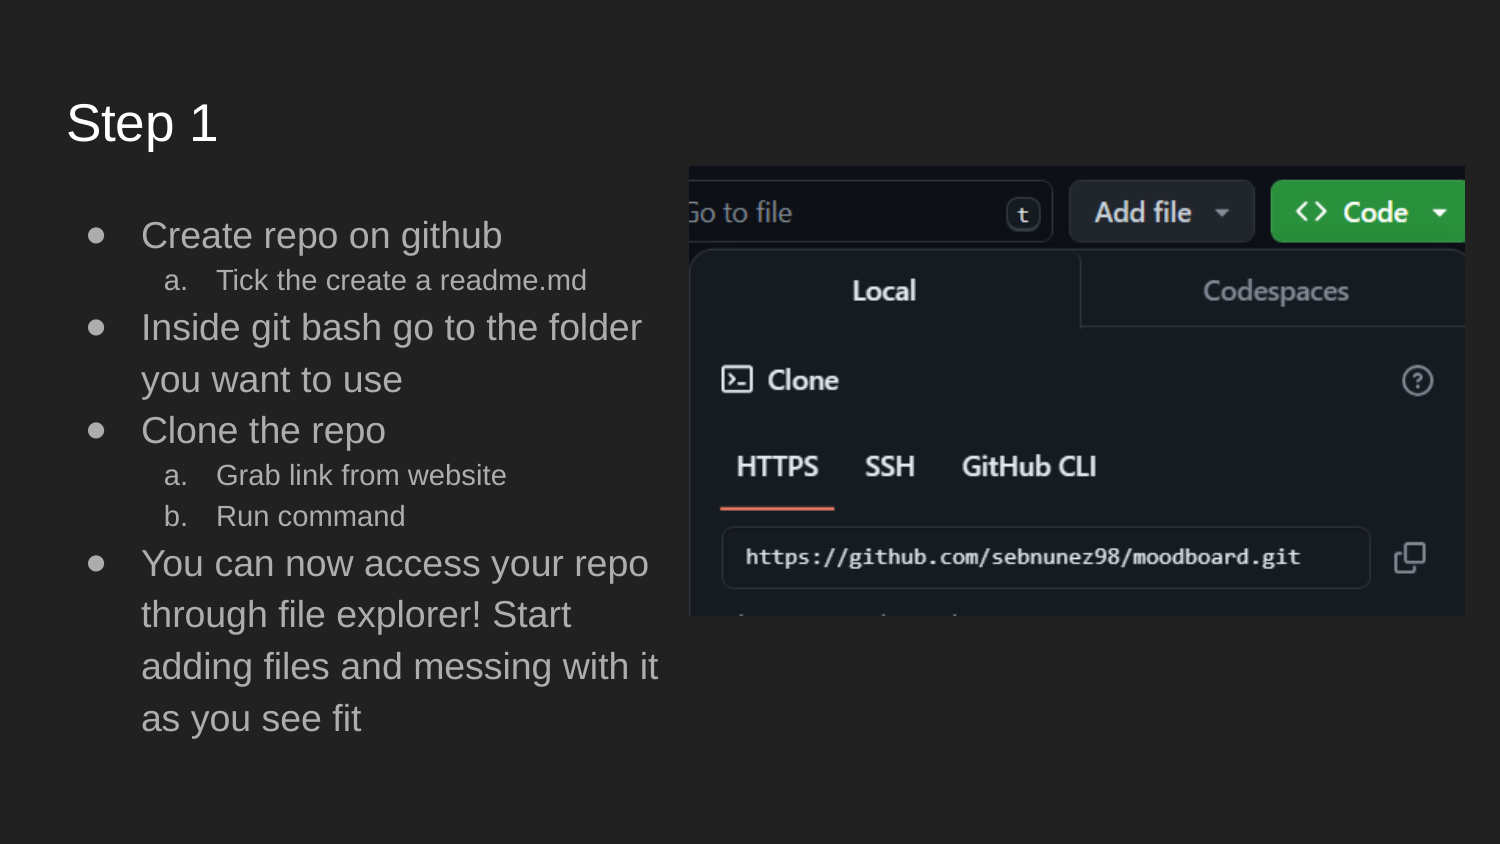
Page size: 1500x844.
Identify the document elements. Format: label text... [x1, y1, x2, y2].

title Step 1 [51, 72, 1449, 167]
list Create repo on github Tick the create a readme.md Inside git bash go to the folder you want to use Clone the repo Grab link from website Run command You can now access your repo through file explorer! Start adding files and messing with it as you see fit [51, 189, 679, 798]
picture [689, 166, 1465, 616]
